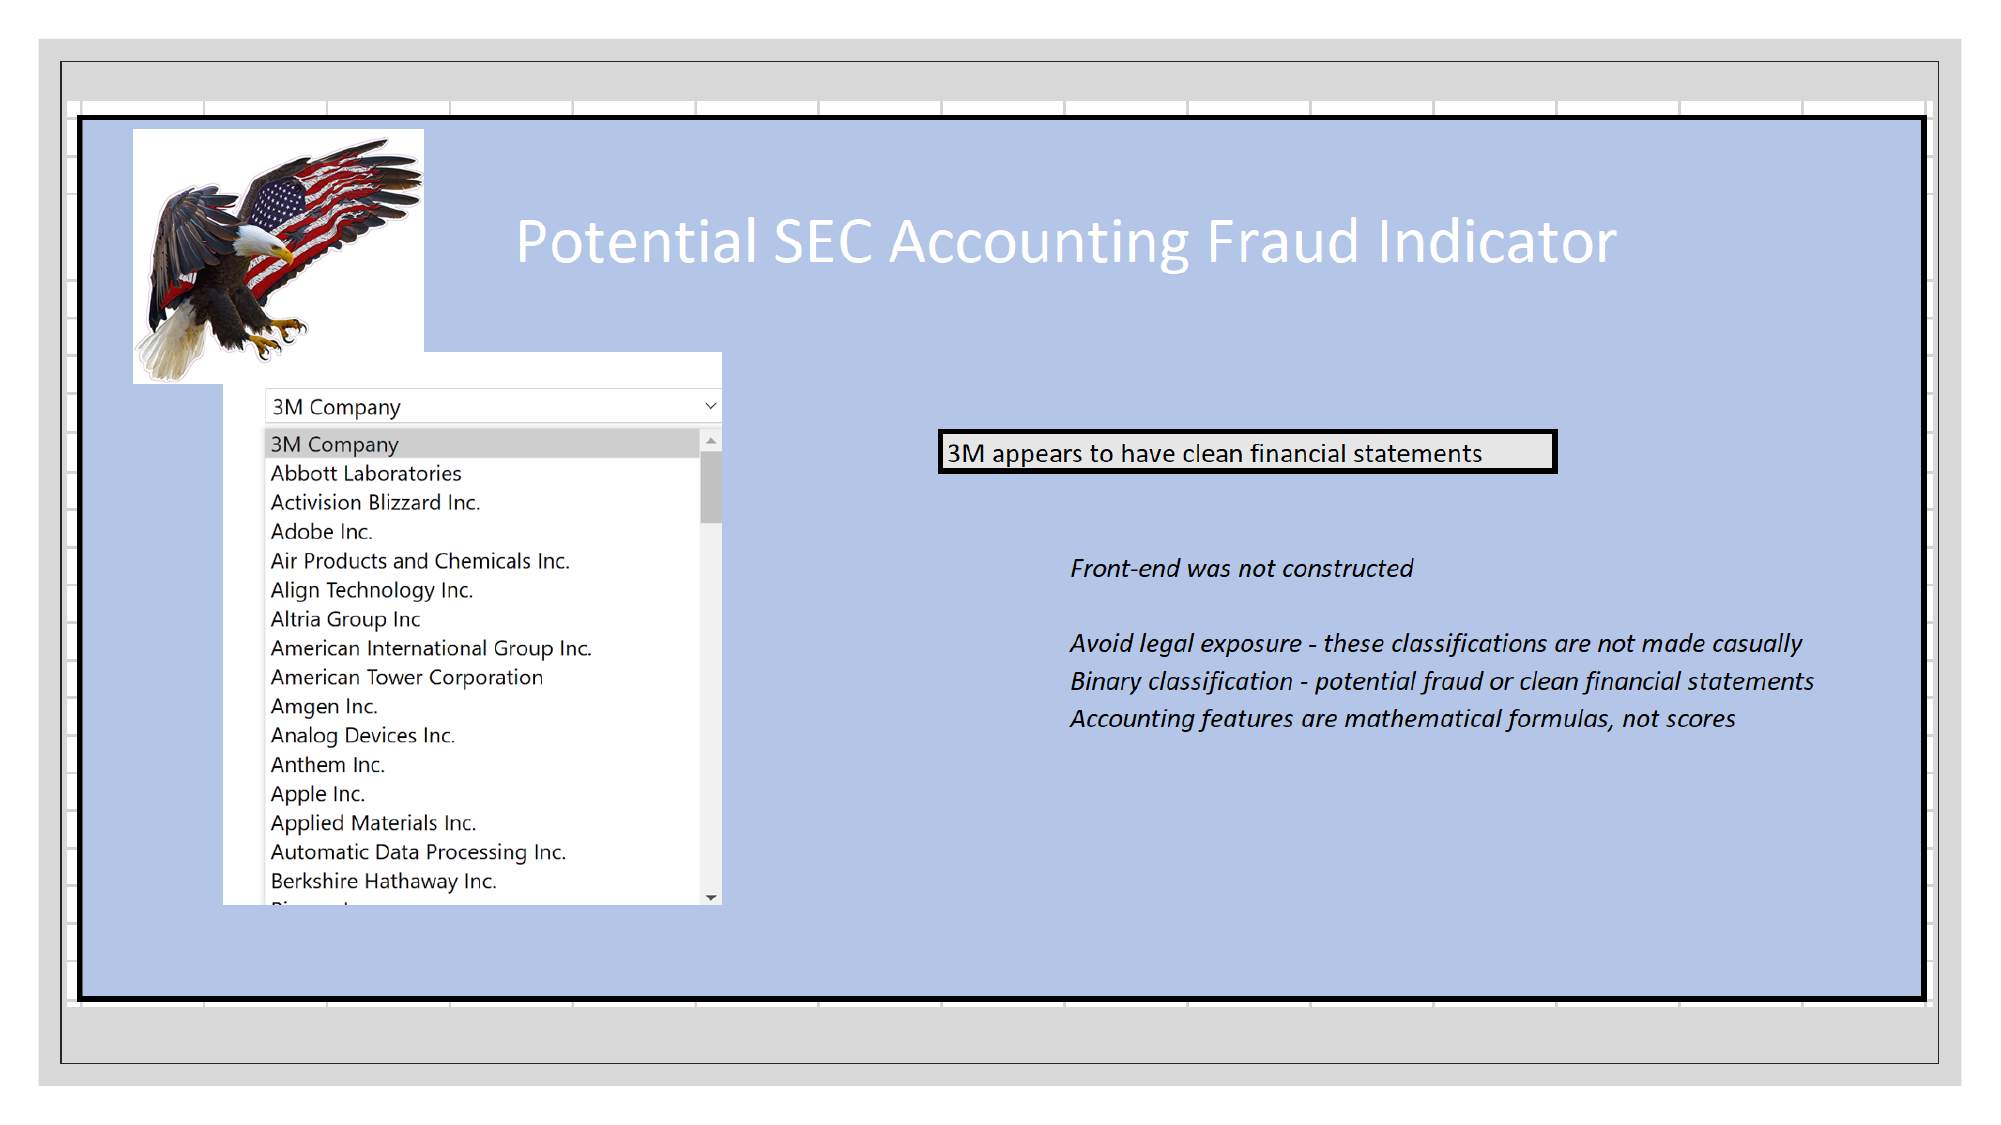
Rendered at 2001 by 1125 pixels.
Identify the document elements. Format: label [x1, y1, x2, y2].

picture [67, 101, 1933, 1007]
